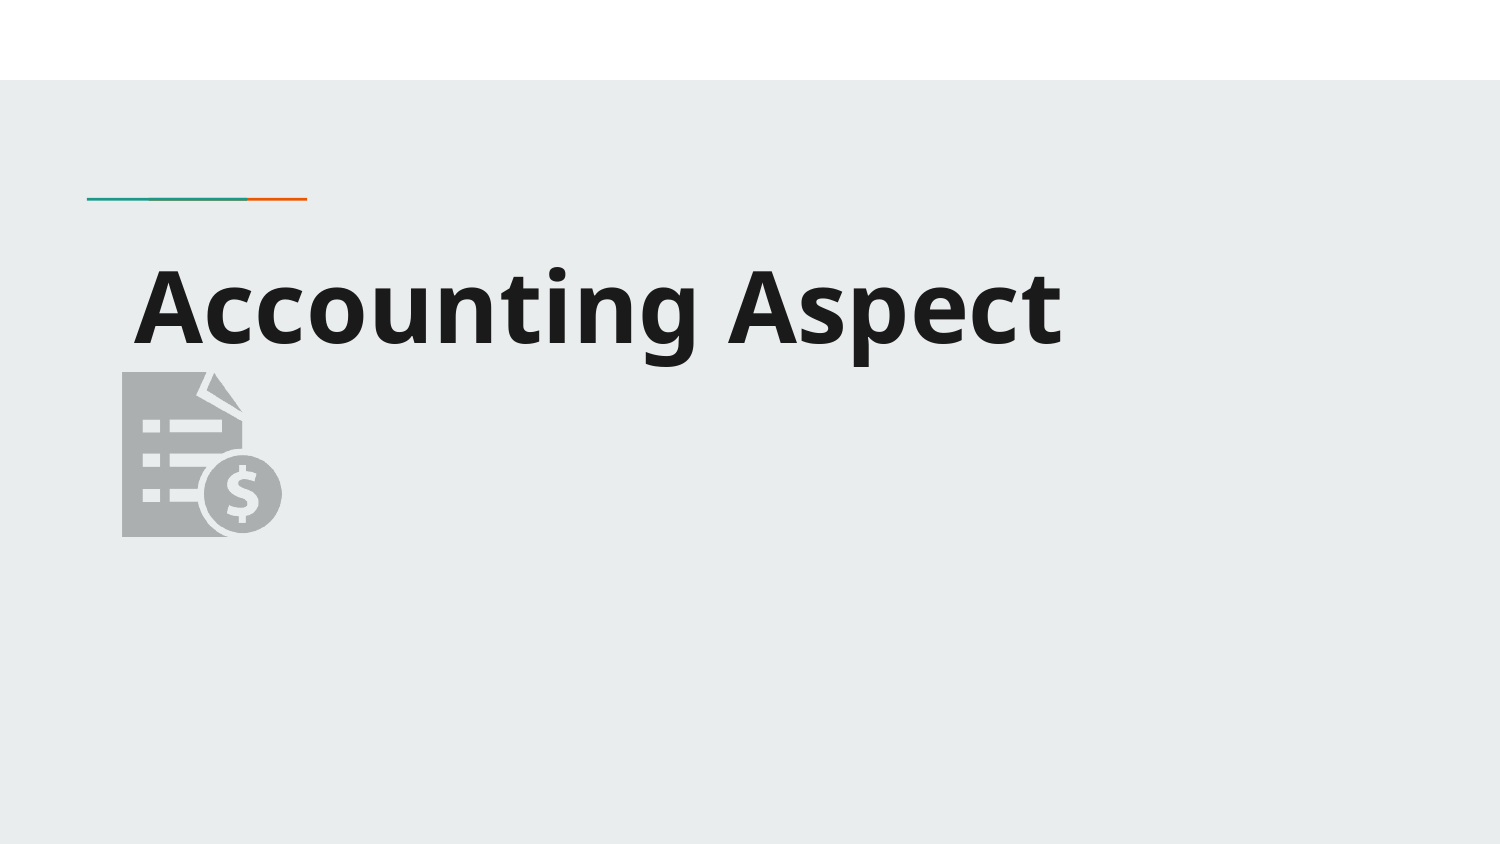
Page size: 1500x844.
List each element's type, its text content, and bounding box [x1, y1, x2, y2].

picture [119, 372, 284, 537]
title Accounting Aspect [119, 228, 1381, 502]
